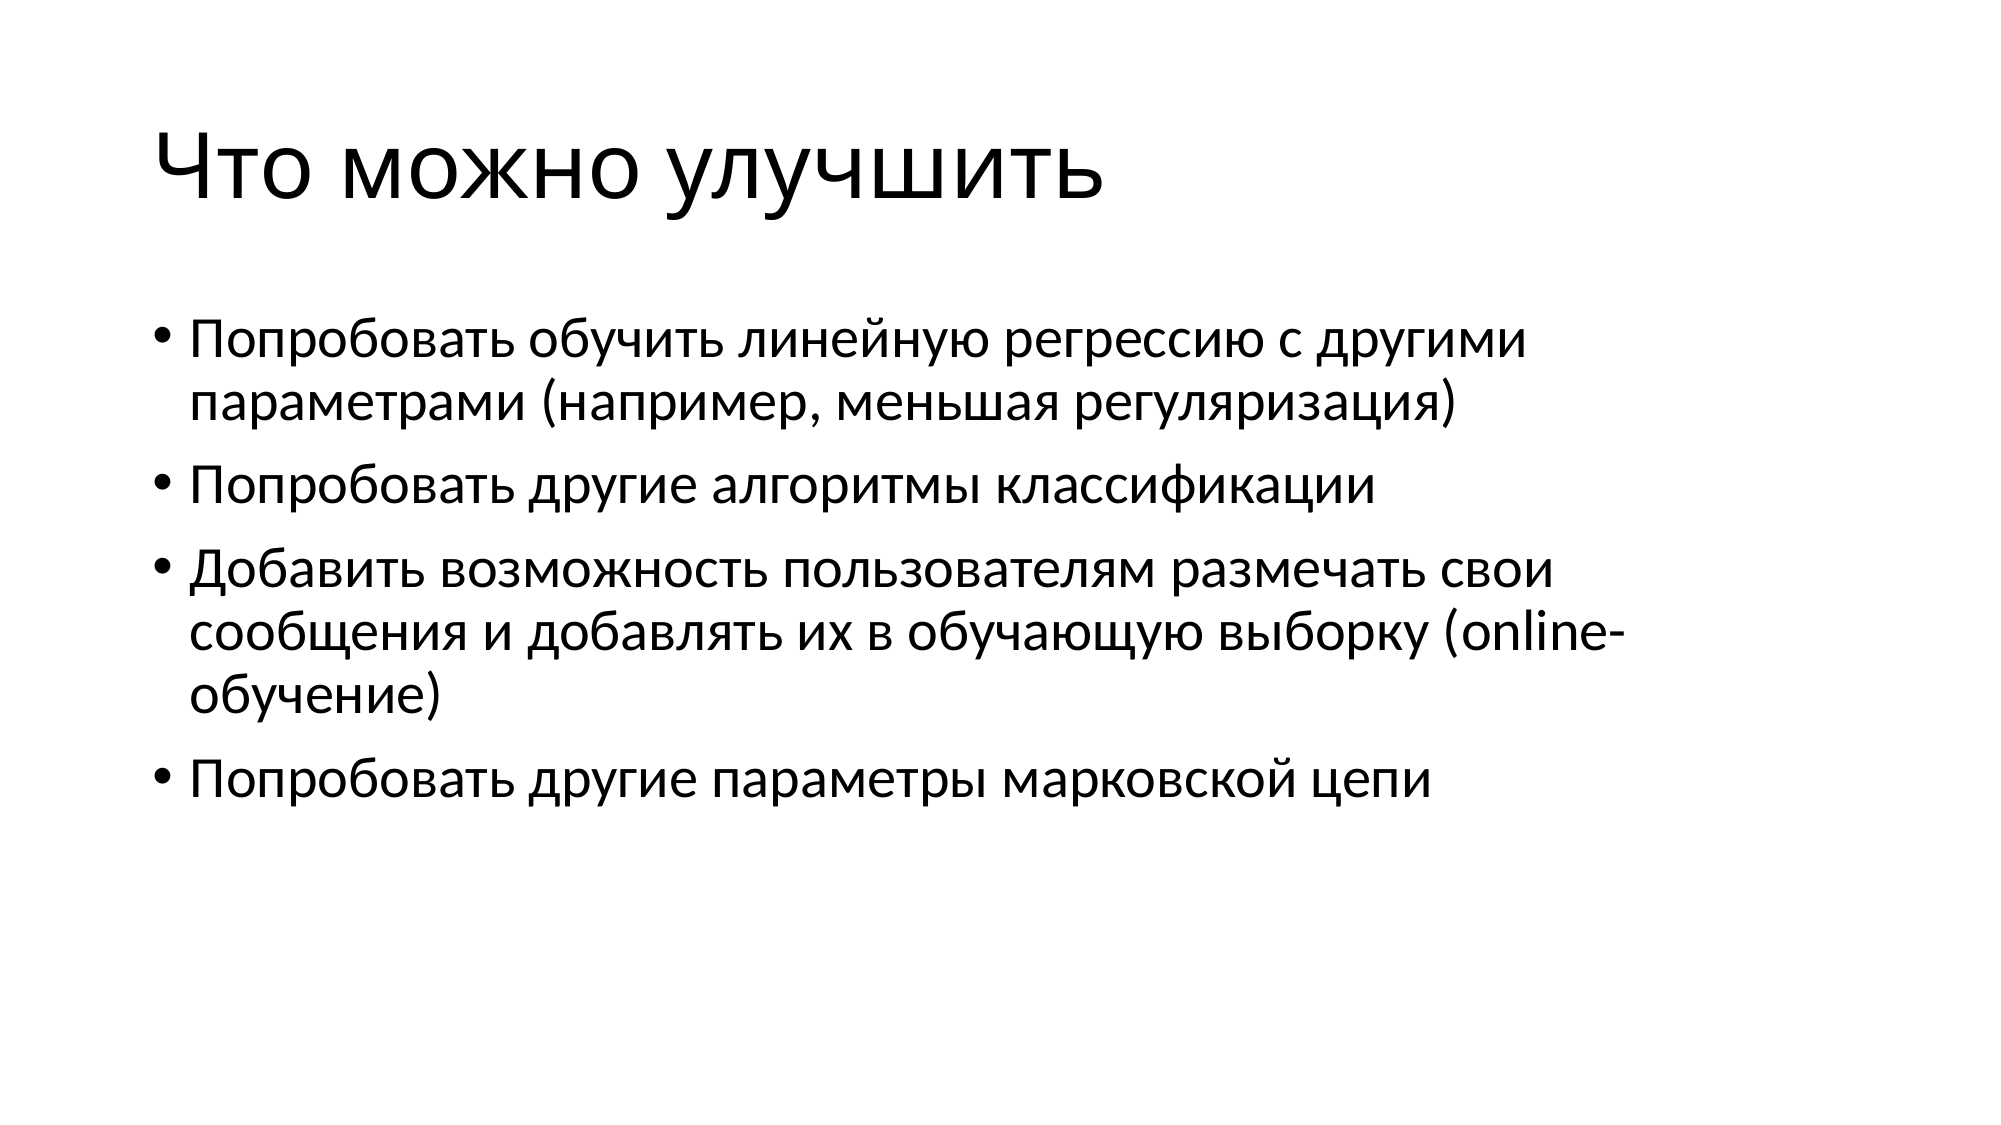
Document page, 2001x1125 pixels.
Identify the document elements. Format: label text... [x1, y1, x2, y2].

list Попробовать обучить линейную регрессию с другими параметрами (например, меньшая регуляризация) Попробовать другие алгоритмы классификации Добавить возможность пользователям размечать свои сообщения и добавлять их в обучающую выборку (online-обучение) Попробовать другие параметры марковской цепи [137, 299, 1863, 1014]
title Что можно улучшить [137, 59, 1863, 278]
